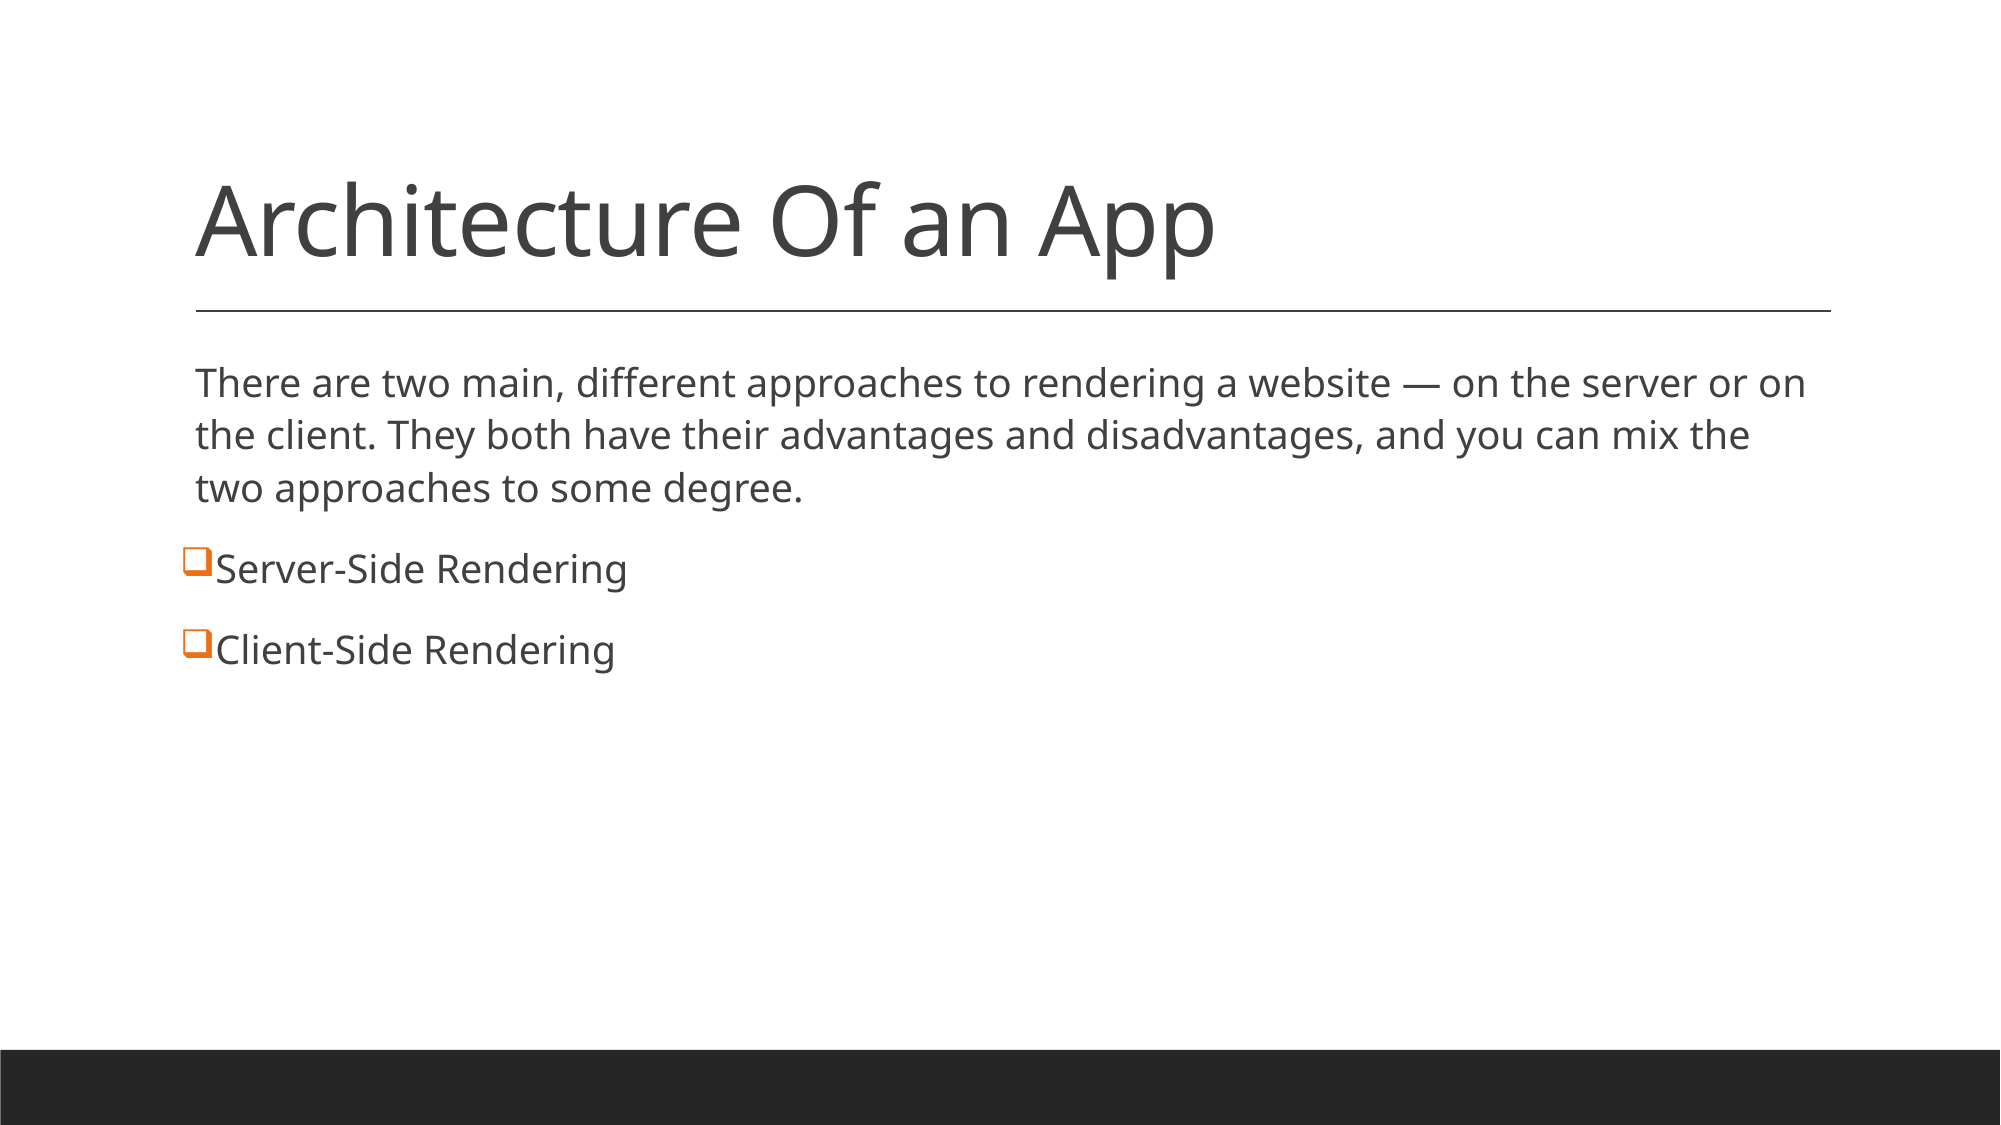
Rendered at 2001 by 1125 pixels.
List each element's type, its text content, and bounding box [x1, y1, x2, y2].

list There are two main, different approaches to rendering a website — on the server or on the client. They both have their advantages and disadvantages, and you can mix the two approaches to some degree. Server-Side Rendering Client-Side Rendering [180, 345, 1830, 963]
title Architecture Of an App [180, 47, 1830, 285]
